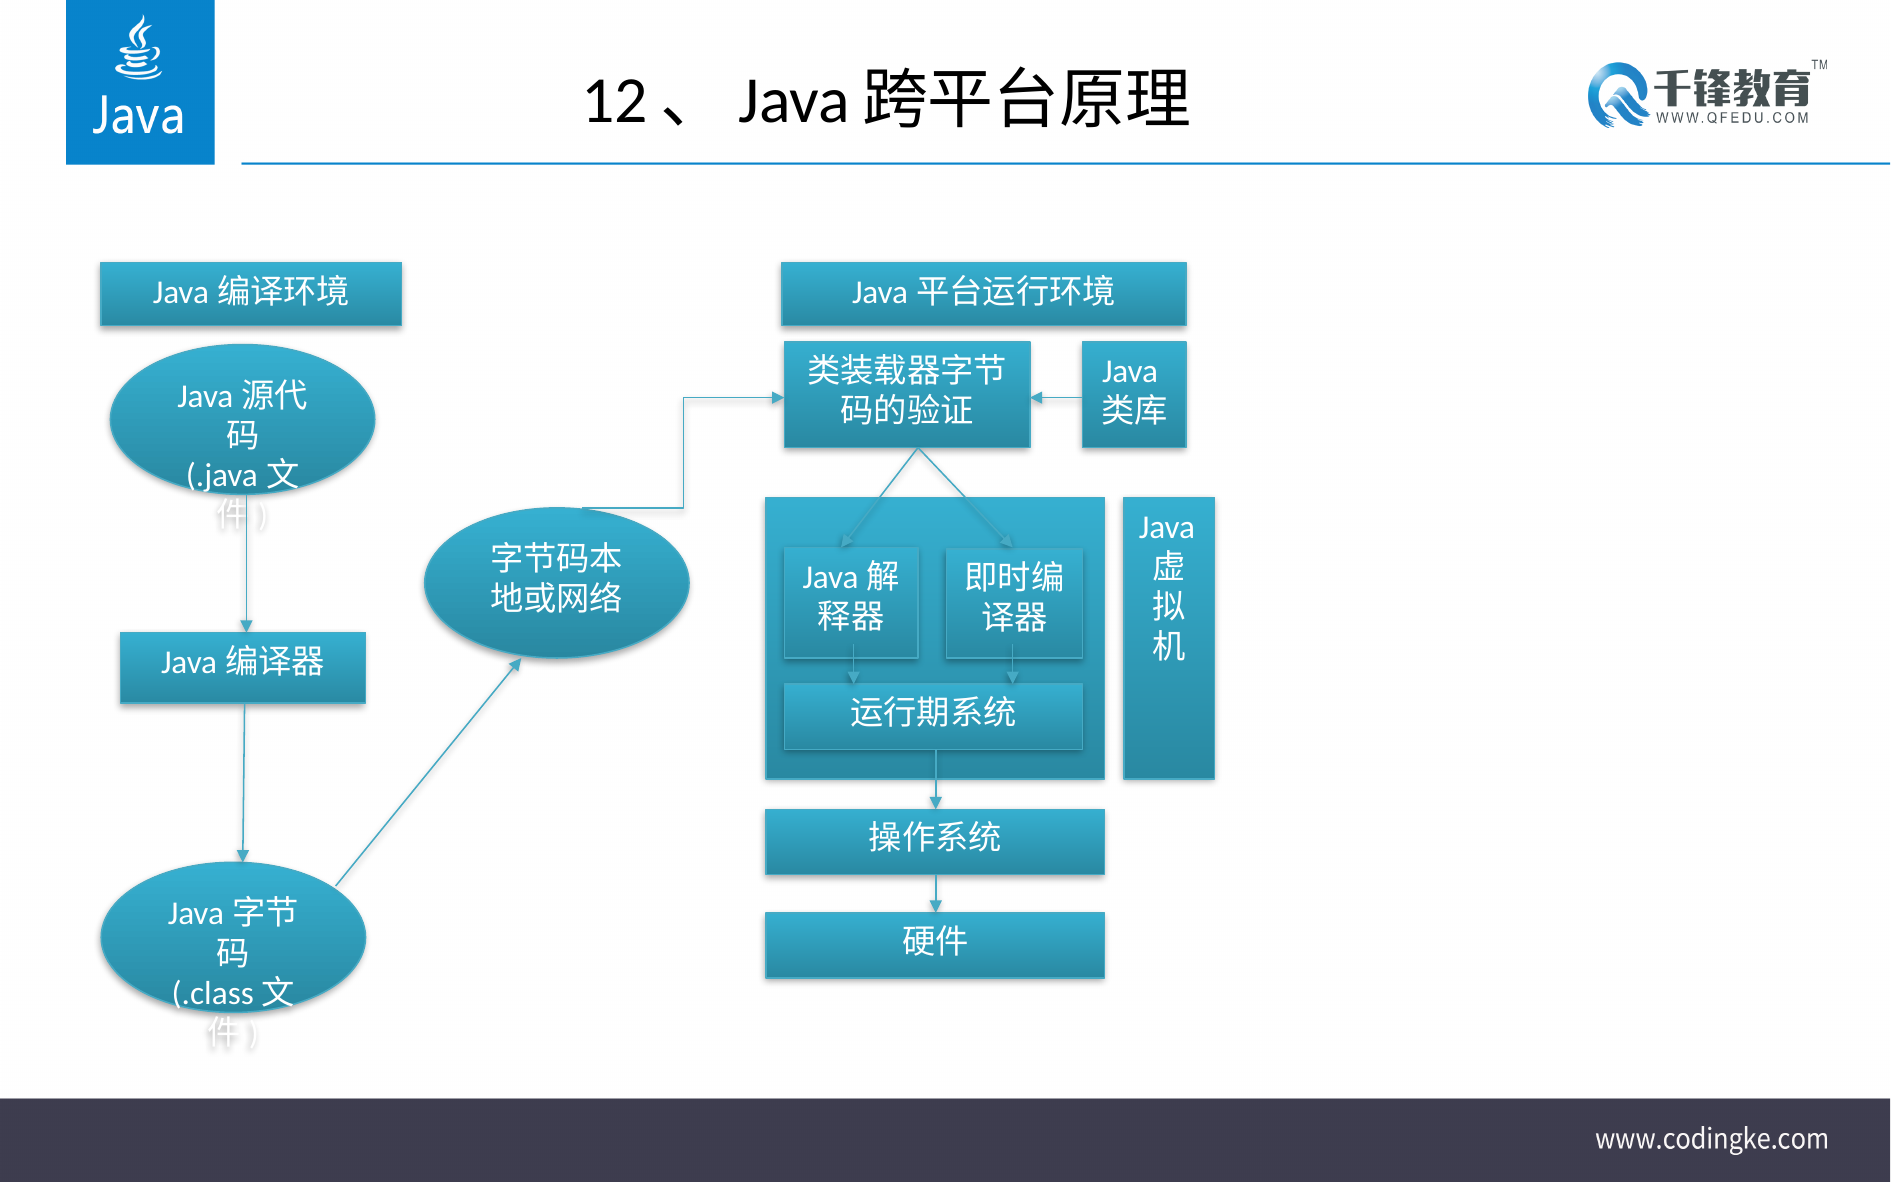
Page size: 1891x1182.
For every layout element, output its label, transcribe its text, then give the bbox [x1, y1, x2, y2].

picture [0, 0, 1891, 1182]
title 12、Java跨平台原理 [236, 47, 1536, 147]
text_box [100, 262, 1215, 1013]
